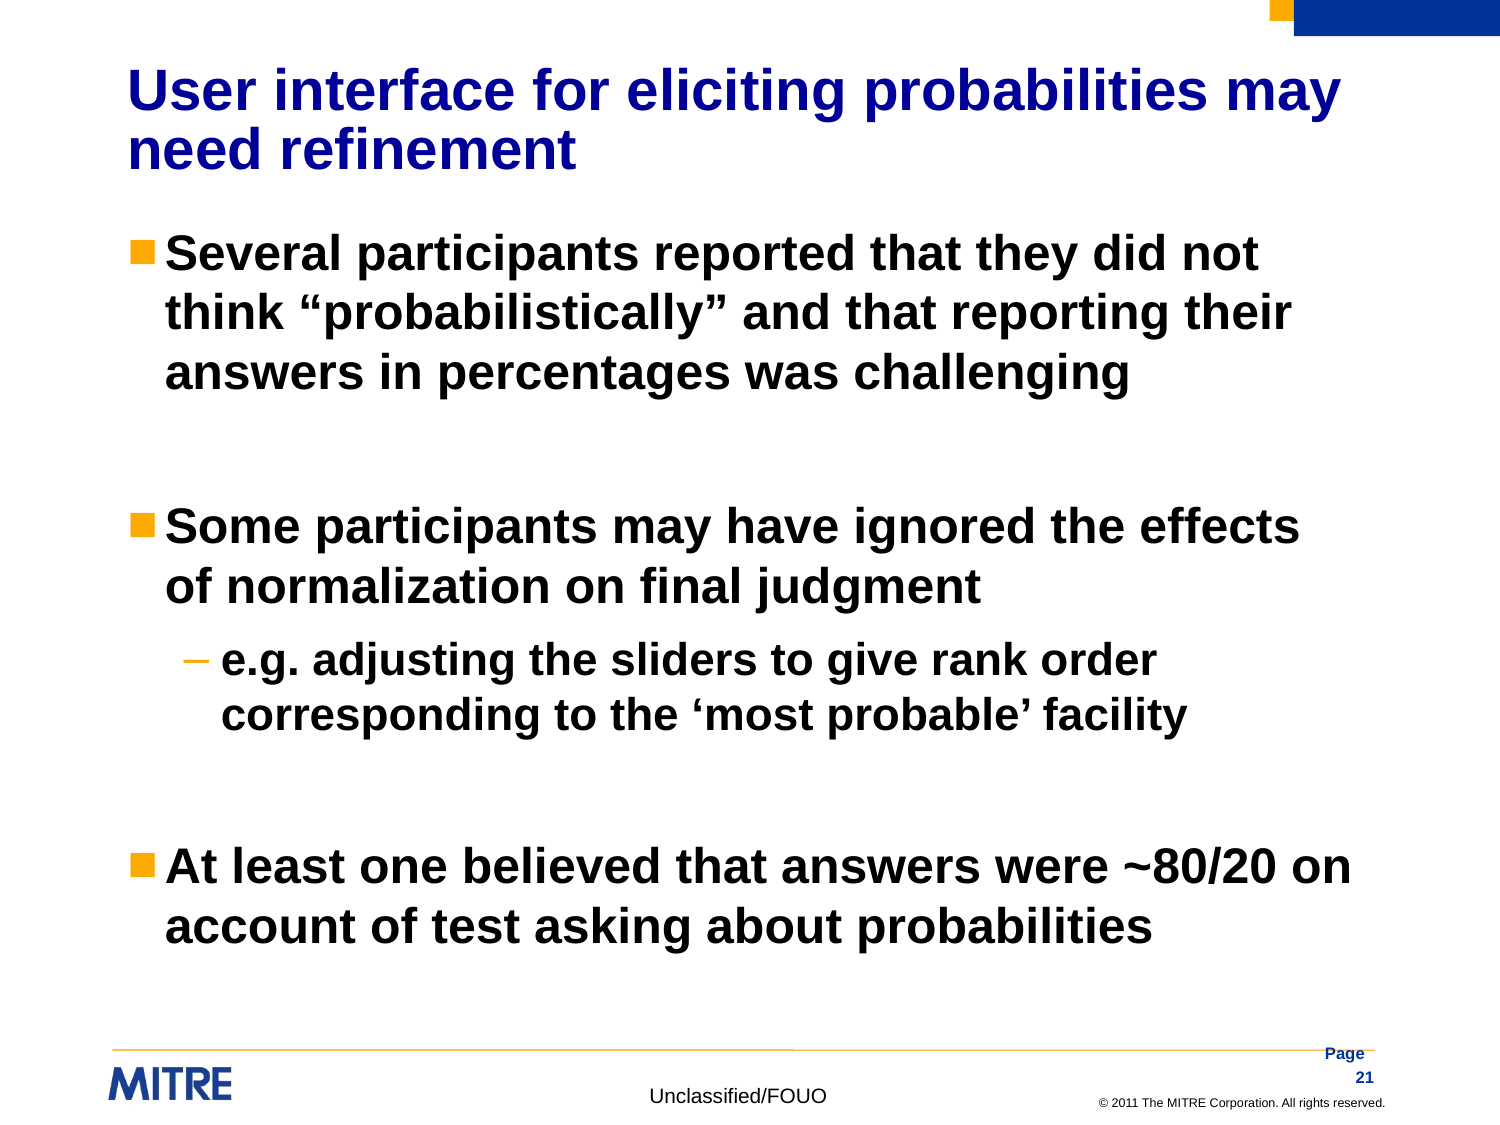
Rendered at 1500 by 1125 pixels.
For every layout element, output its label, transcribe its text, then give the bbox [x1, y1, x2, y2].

slide_number Page 21 [1301, 1049, 1390, 1076]
title User interface for eliciting probabilities may need refinement [112, 45, 1375, 200]
picture [103, 1064, 236, 1106]
list Several participants reported that they did not think “probabilistically” and that reporting their answers in percentages was challenging Some participants may have ignored the effects of normalization on final judgment e.g. adjusting the sliders to give rank order corresponding to the ‘most probable’ facility At least one believed that answers were ~80/20 on account of test asking about probabilities [112, 212, 1376, 1015]
